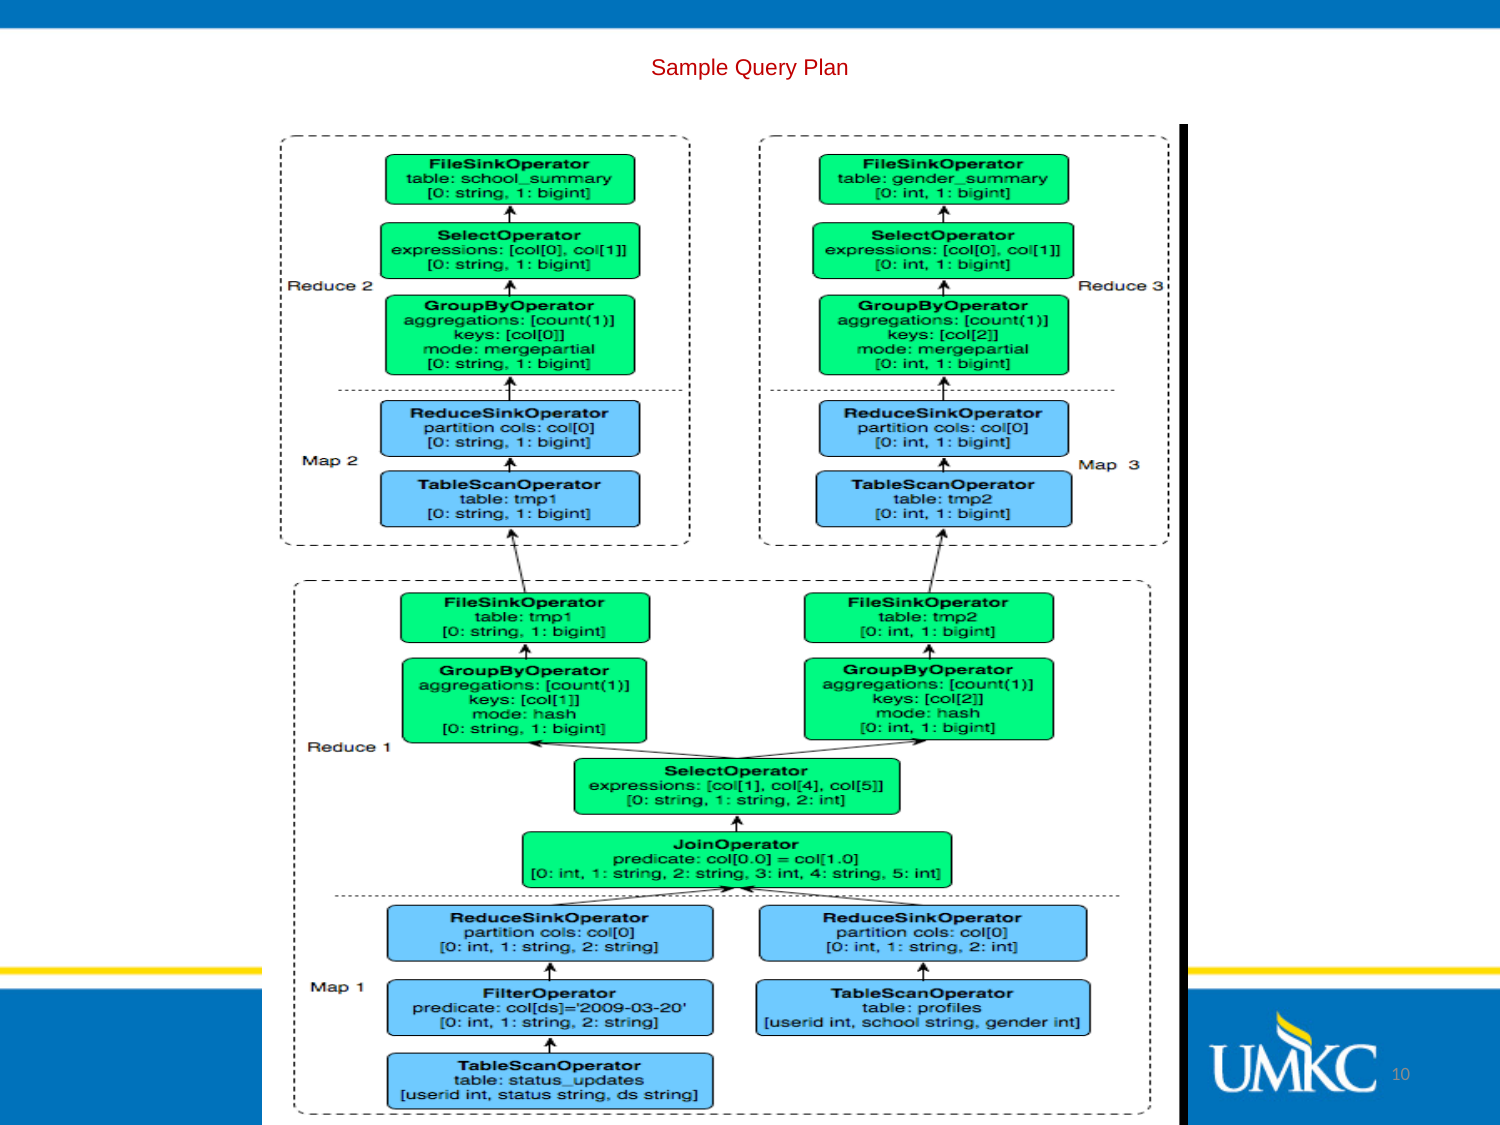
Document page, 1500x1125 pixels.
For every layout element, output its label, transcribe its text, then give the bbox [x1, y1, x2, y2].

title Sample Query Plan [75, 45, 1425, 88]
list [262, 124, 1188, 1125]
slide_number 10 [1191, 1042, 1425, 1103]
picture [0, 0, 1500, 1125]
